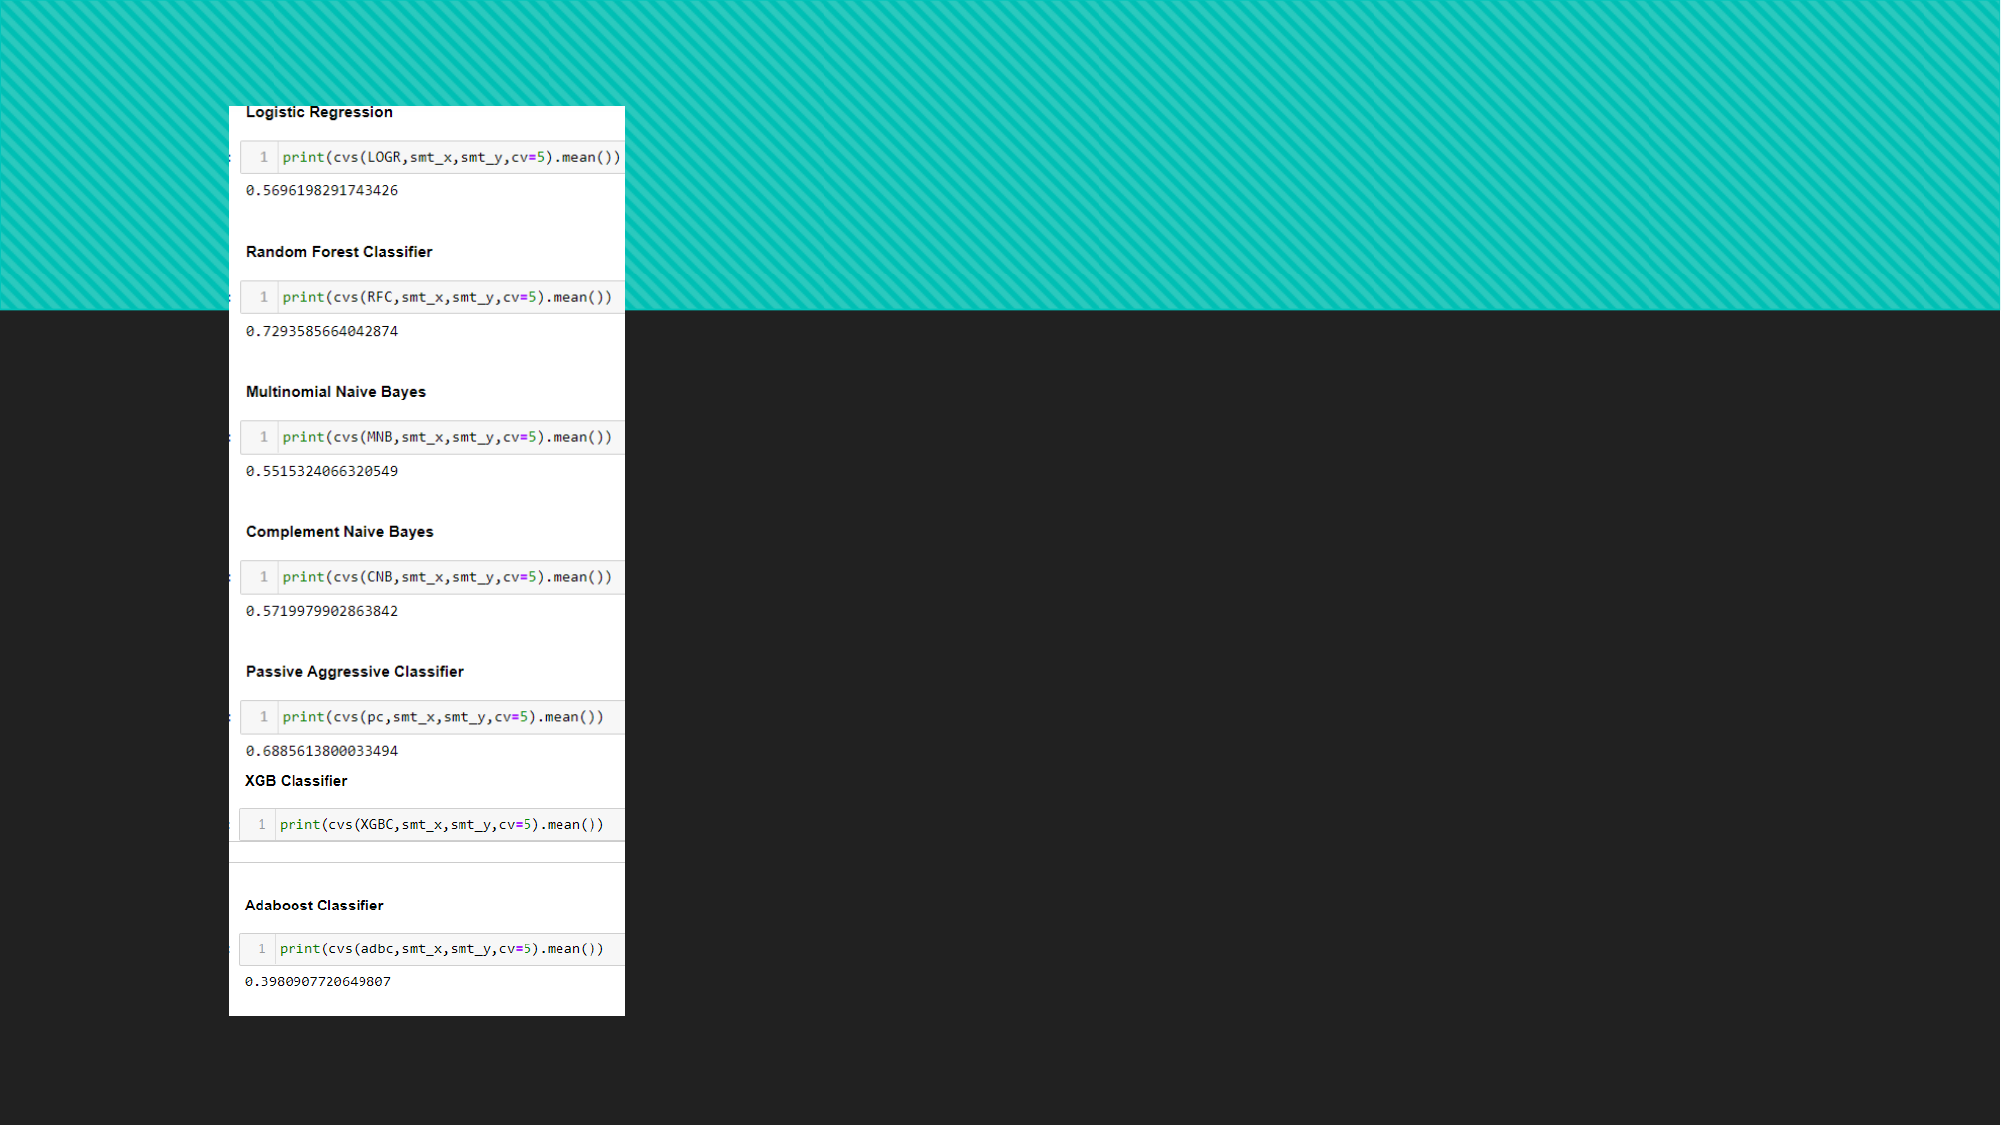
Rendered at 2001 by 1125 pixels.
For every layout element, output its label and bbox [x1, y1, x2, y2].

picture [228, 106, 625, 1016]
